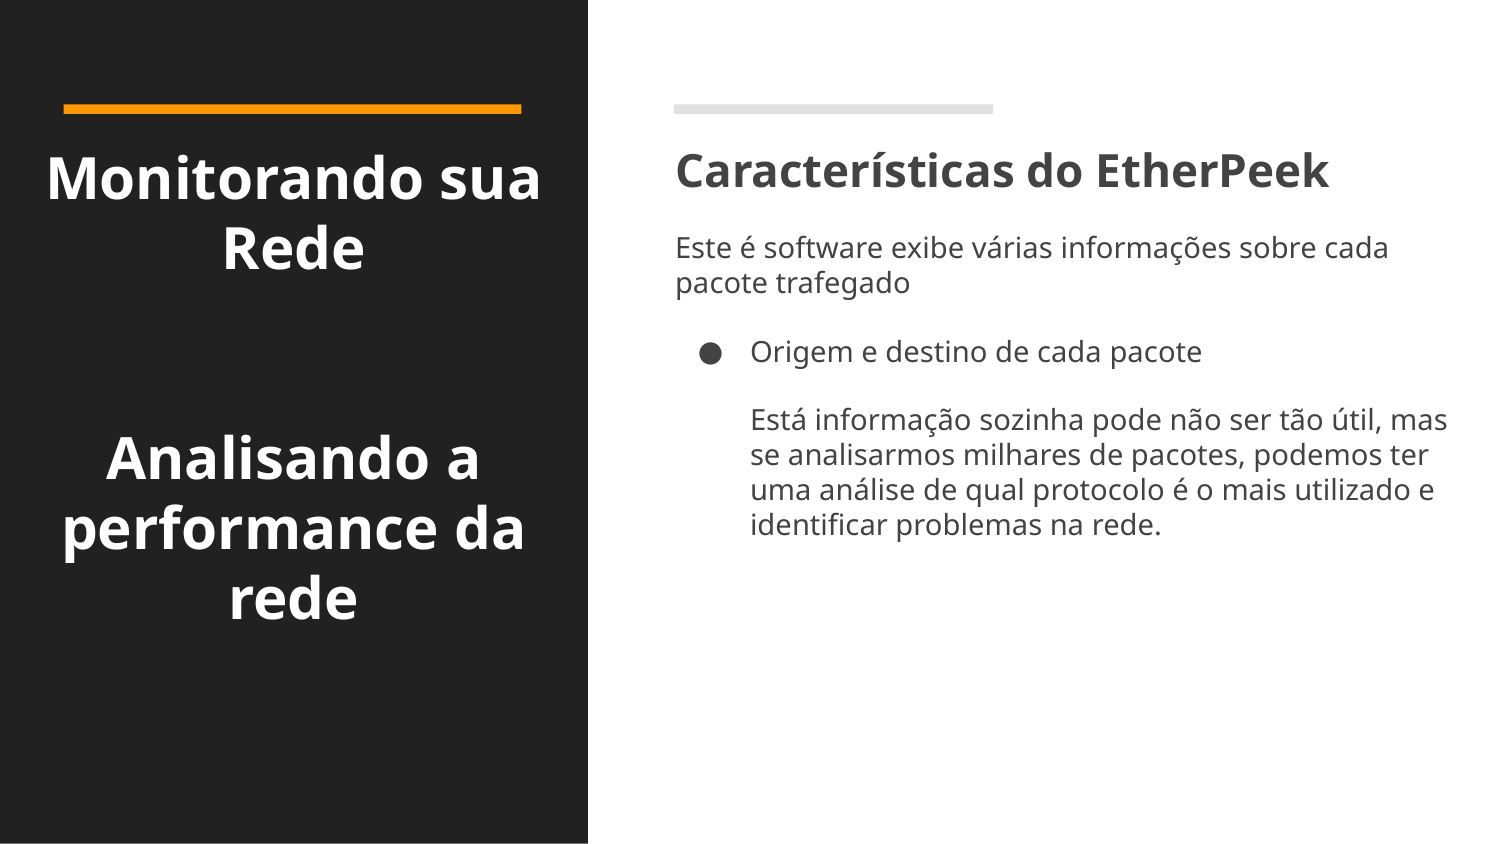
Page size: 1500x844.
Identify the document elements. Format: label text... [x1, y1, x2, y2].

list Características do EtherPeek Este é software exibe várias informações sobre cada pacote trafegado Origem e destino de cada pacote Está informação sozinha pode não ser tão útil, mas se analisarmos milhares de pacotes, podemos ter uma análise de qual protocolo é o mais utilizado e identificar problemas na rede. [659, 126, 1467, 722]
title Monitorando sua Rede Analisando a performance da rede [0, 126, 588, 743]
